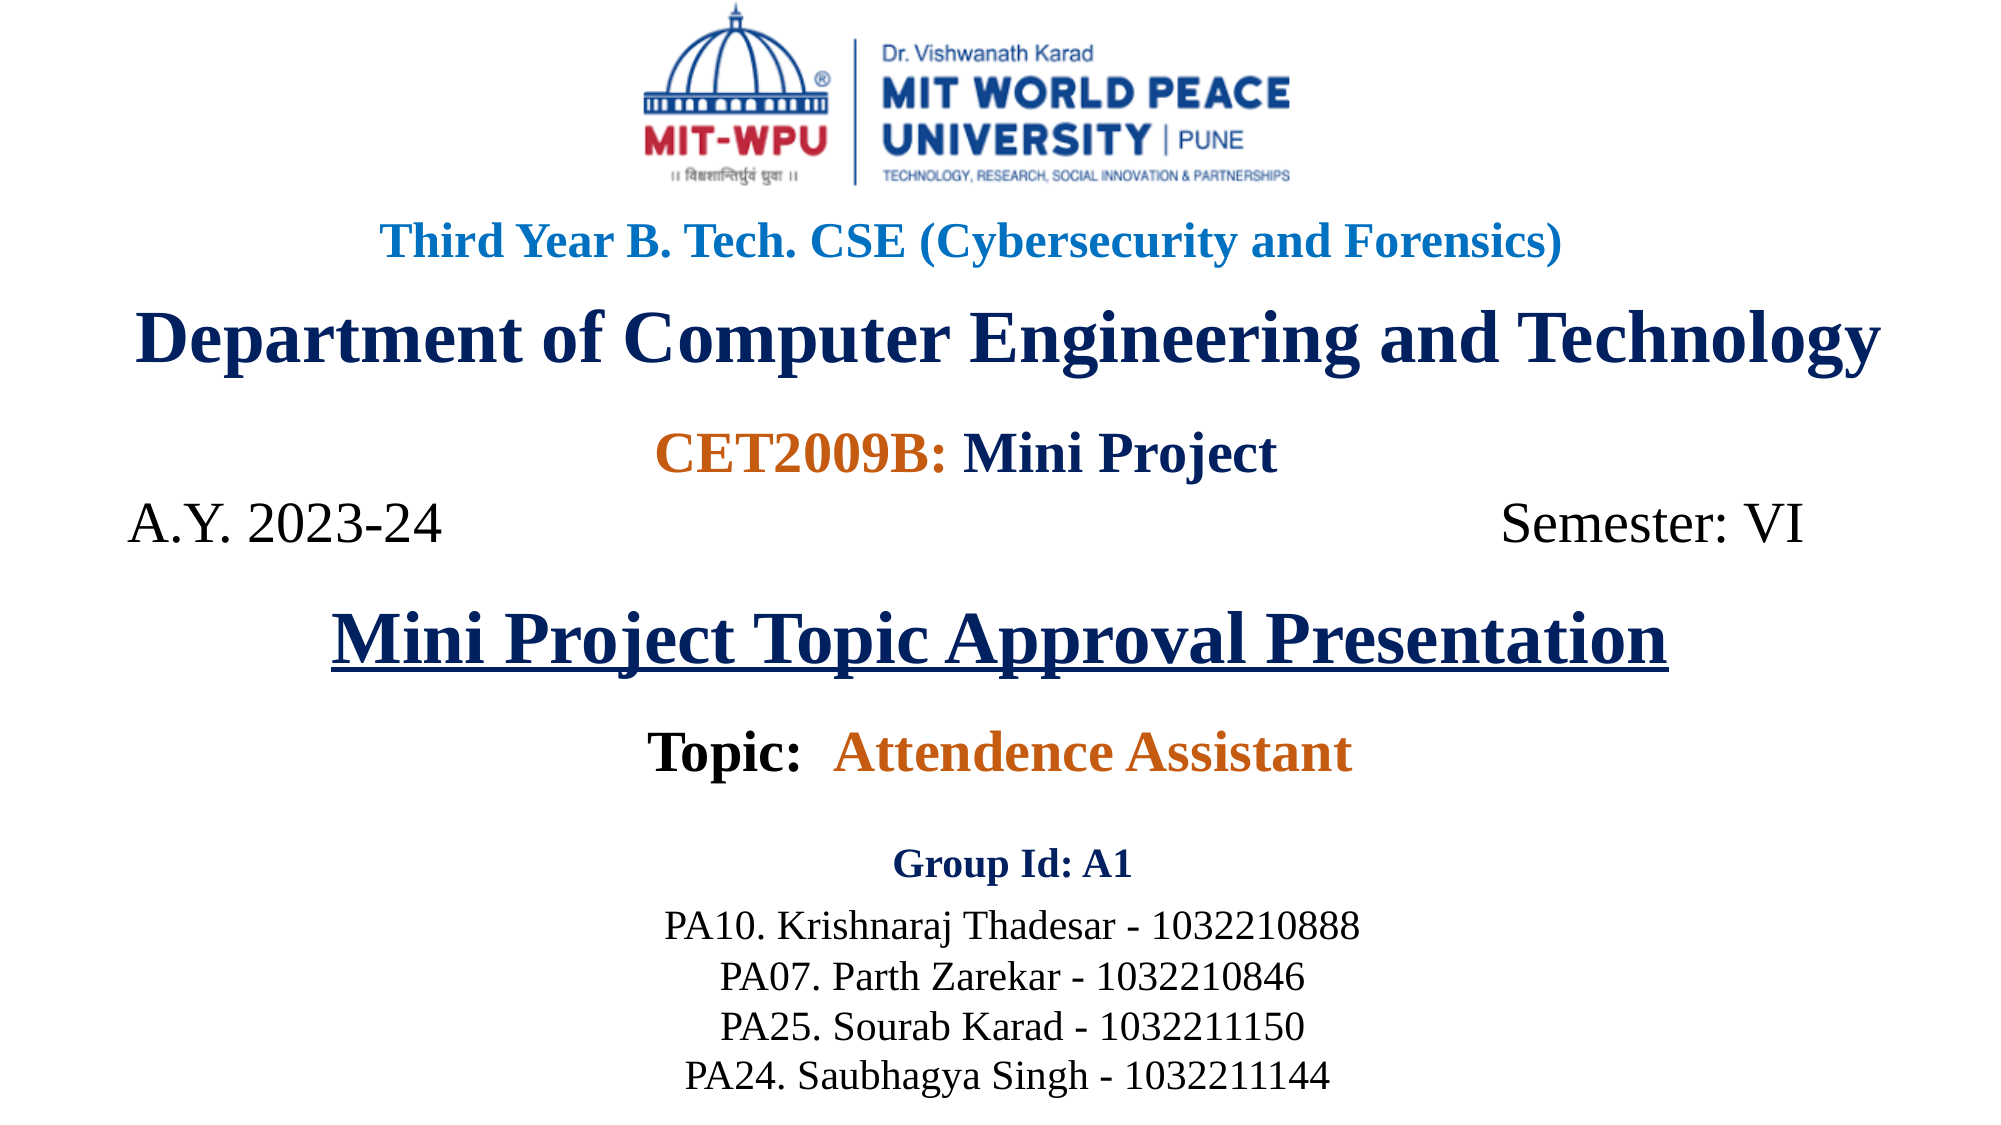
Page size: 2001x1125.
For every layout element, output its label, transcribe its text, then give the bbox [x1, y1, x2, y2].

subtitle Group Id: A1 PA10. Krishnaraj Thadesar - 1032210888 PA07. Parth Zarekar - 1032210846 PA25. Sourab Karad - 1032211150 PA24. Saubhagya Singh - 1032211144 [187, 828, 1839, 1093]
text_box Department of Computer Engineering and Technology [102, 280, 1898, 386]
text_box Mini Project Topic Approval Presentation Topic: Attendence Assistant [187, 559, 1814, 791]
text_box Third Year B. Tech. CSE (Cybersecurity and Forensics) [319, 177, 1624, 275]
picture [641, 0, 1302, 197]
title CET2009B: Mini Project A.Y. 2023-24 Semester: VI [34, 393, 1899, 562]
